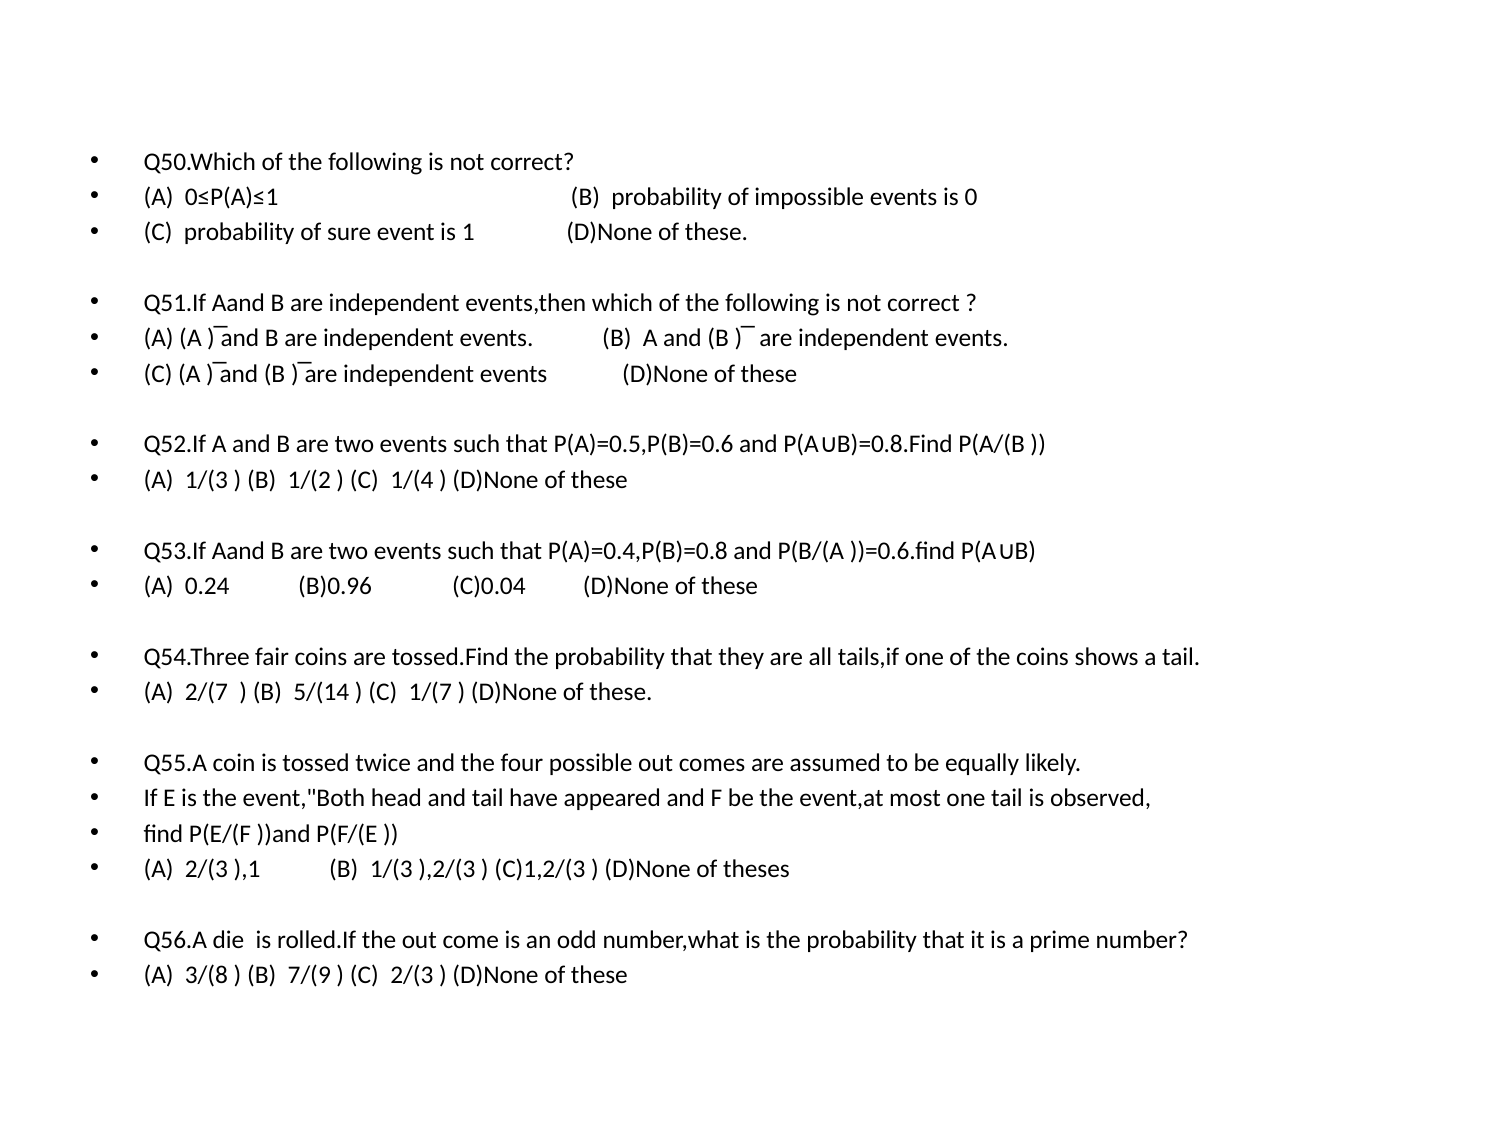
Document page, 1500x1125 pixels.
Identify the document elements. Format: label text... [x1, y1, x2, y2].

list Q50.Which of the following is not correct? (A) 0≤P(A)≤1 (B) probability of impossible events is 0 (C) probability of sure event is 1 (D)None of these. Q51.If Aand B are independent events,then which of the following is not correct ? (A) (A ) ̅and B are independent events. (B) A and (B ) ̅ are independent events. (C) (A ) ̅and (B ) ̅are independent events (D)None of these Q52.If A and B are two events such that P(A)=0.5,P(B)=0.6 and P(A∪B)=0.8.Find P(A/(B )) (A) 1/(3 ) (B) 1/(2 ) (C) 1/(4 ) (D)None of these Q53.If Aand B are two events such that P(A)=0.4,P(B)=0.8 and P(B/(A ))=0.6.find P(A∪B) (A) 0.24 (B)0.96 (C)0.04 (D)None of these Q54.Three fair coins are tossed.Find the probability that they are all tails,if one of the coins shows a tail. (A) 2/(7 ) (B) 5/(14 ) (C) 1/(7 ) (D)None of these. Q55.A coin is tossed twice and the four possible out comes are assumed to be equally likely. If E is the event,"Both head and tail have appeared and F be the event,at most one tail is observed, find P(E/(F ))and P(F/(E )) (A) 2/(3 ),1 (B) 1/(3 ),2/(3 ) (C)1,2/(3 ) (D)None of theses Q56.A die is rolled.If the out come is an odd number,what is the probability that it is a prime number? (A) 3/(8 ) (B) 7/(9 ) (C) 2/(3 ) (D)None of these [75, 101, 1425, 1005]
